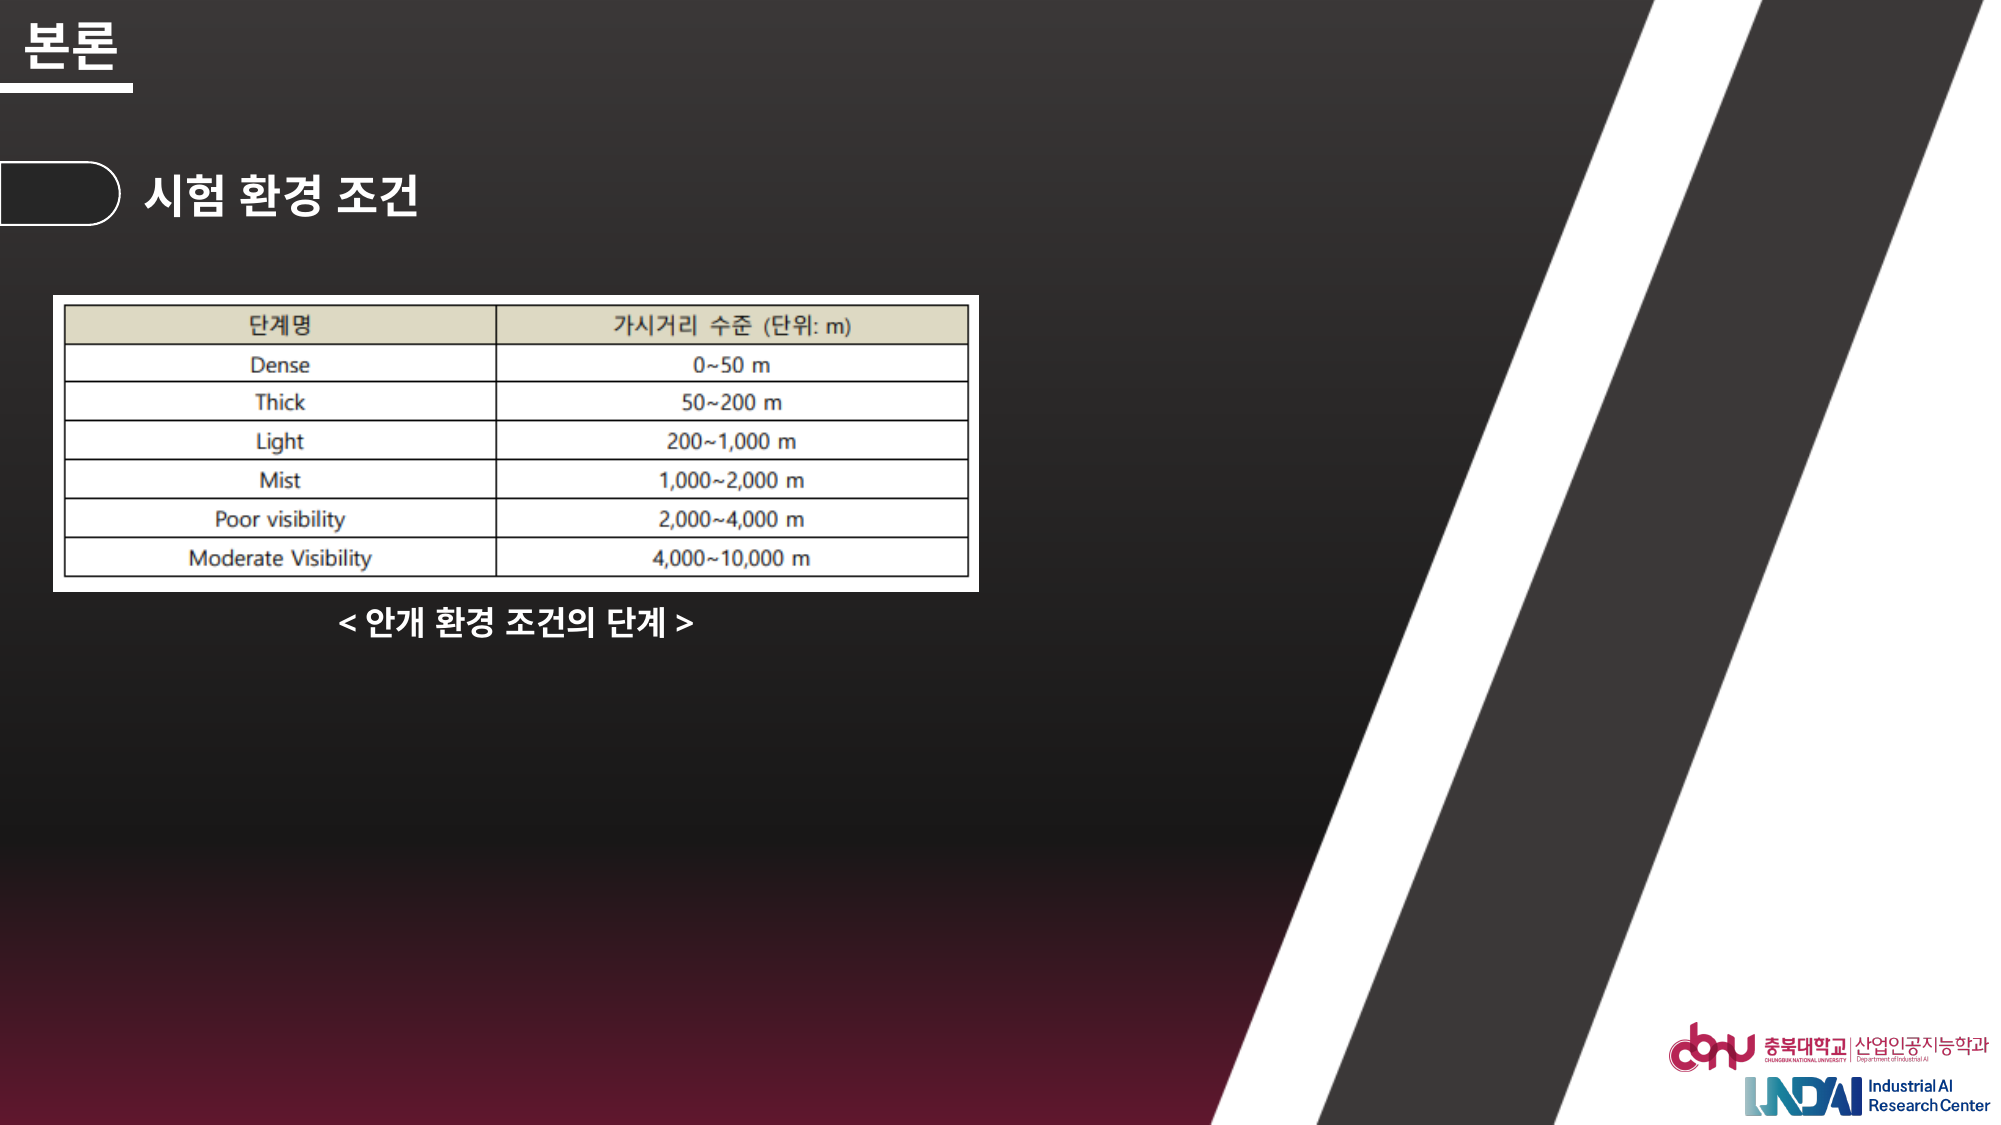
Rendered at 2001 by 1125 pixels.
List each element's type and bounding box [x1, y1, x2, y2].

picture [0, 0, 2000, 1125]
text_box [53, 295, 979, 651]
text_box [0, 162, 723, 225]
